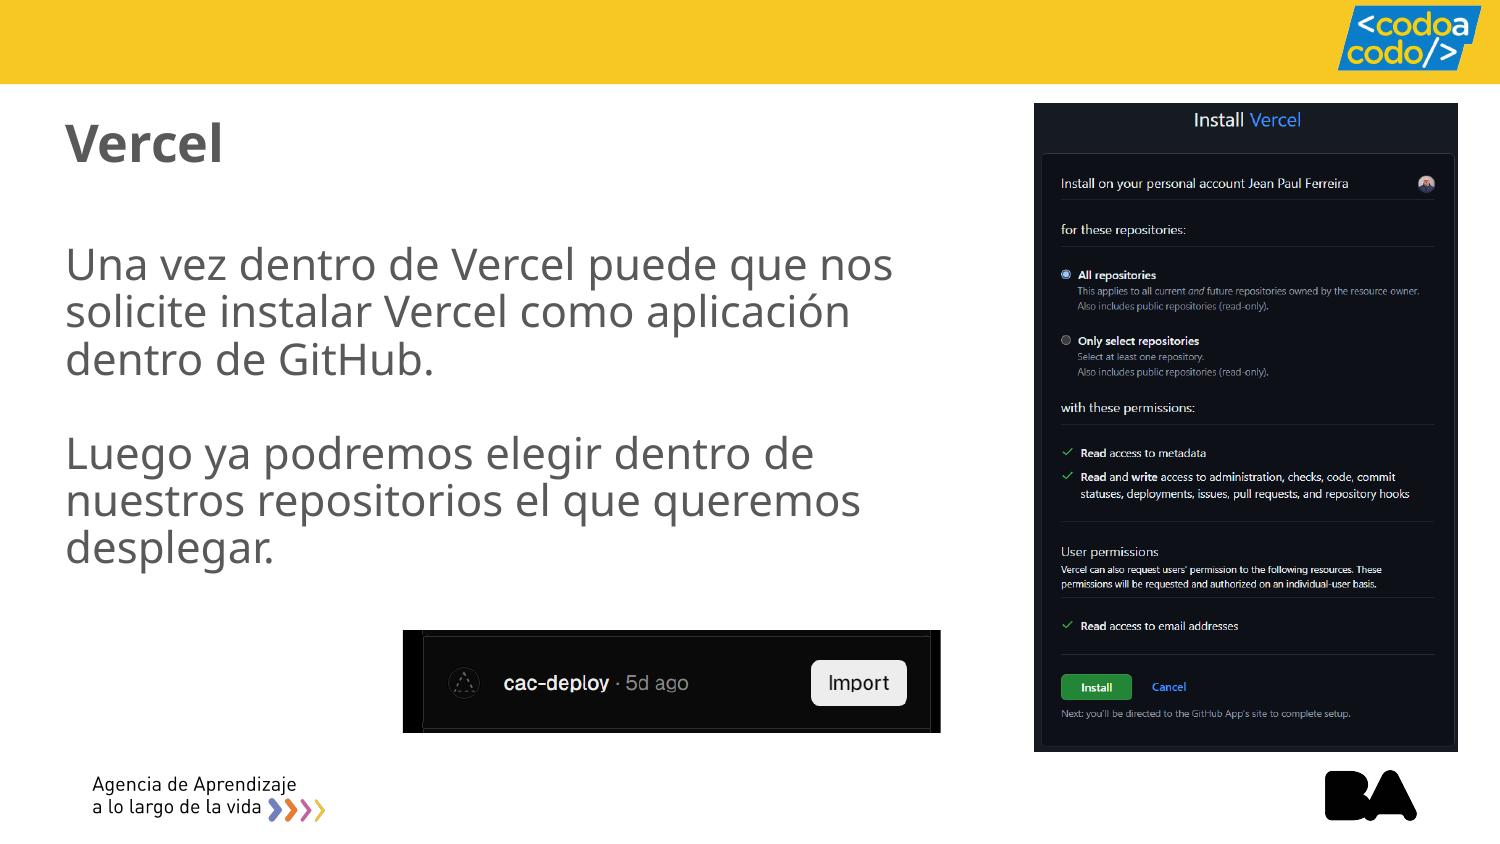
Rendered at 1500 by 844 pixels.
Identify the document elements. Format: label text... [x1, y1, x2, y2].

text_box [0, 0, 1500, 85]
picture [1034, 103, 1458, 752]
picture [1325, 770, 1418, 821]
picture [70, 755, 345, 835]
text_box Una vez dentro de Vercel puede que nos solicite instalar Vercel como aplicación dentro de GitHub. Luego ya podremos elegir dentro de nuestros repositorios el que queremos desplegar. [63, 240, 998, 733]
title Vercel [63, 107, 1029, 252]
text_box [402, 629, 941, 733]
